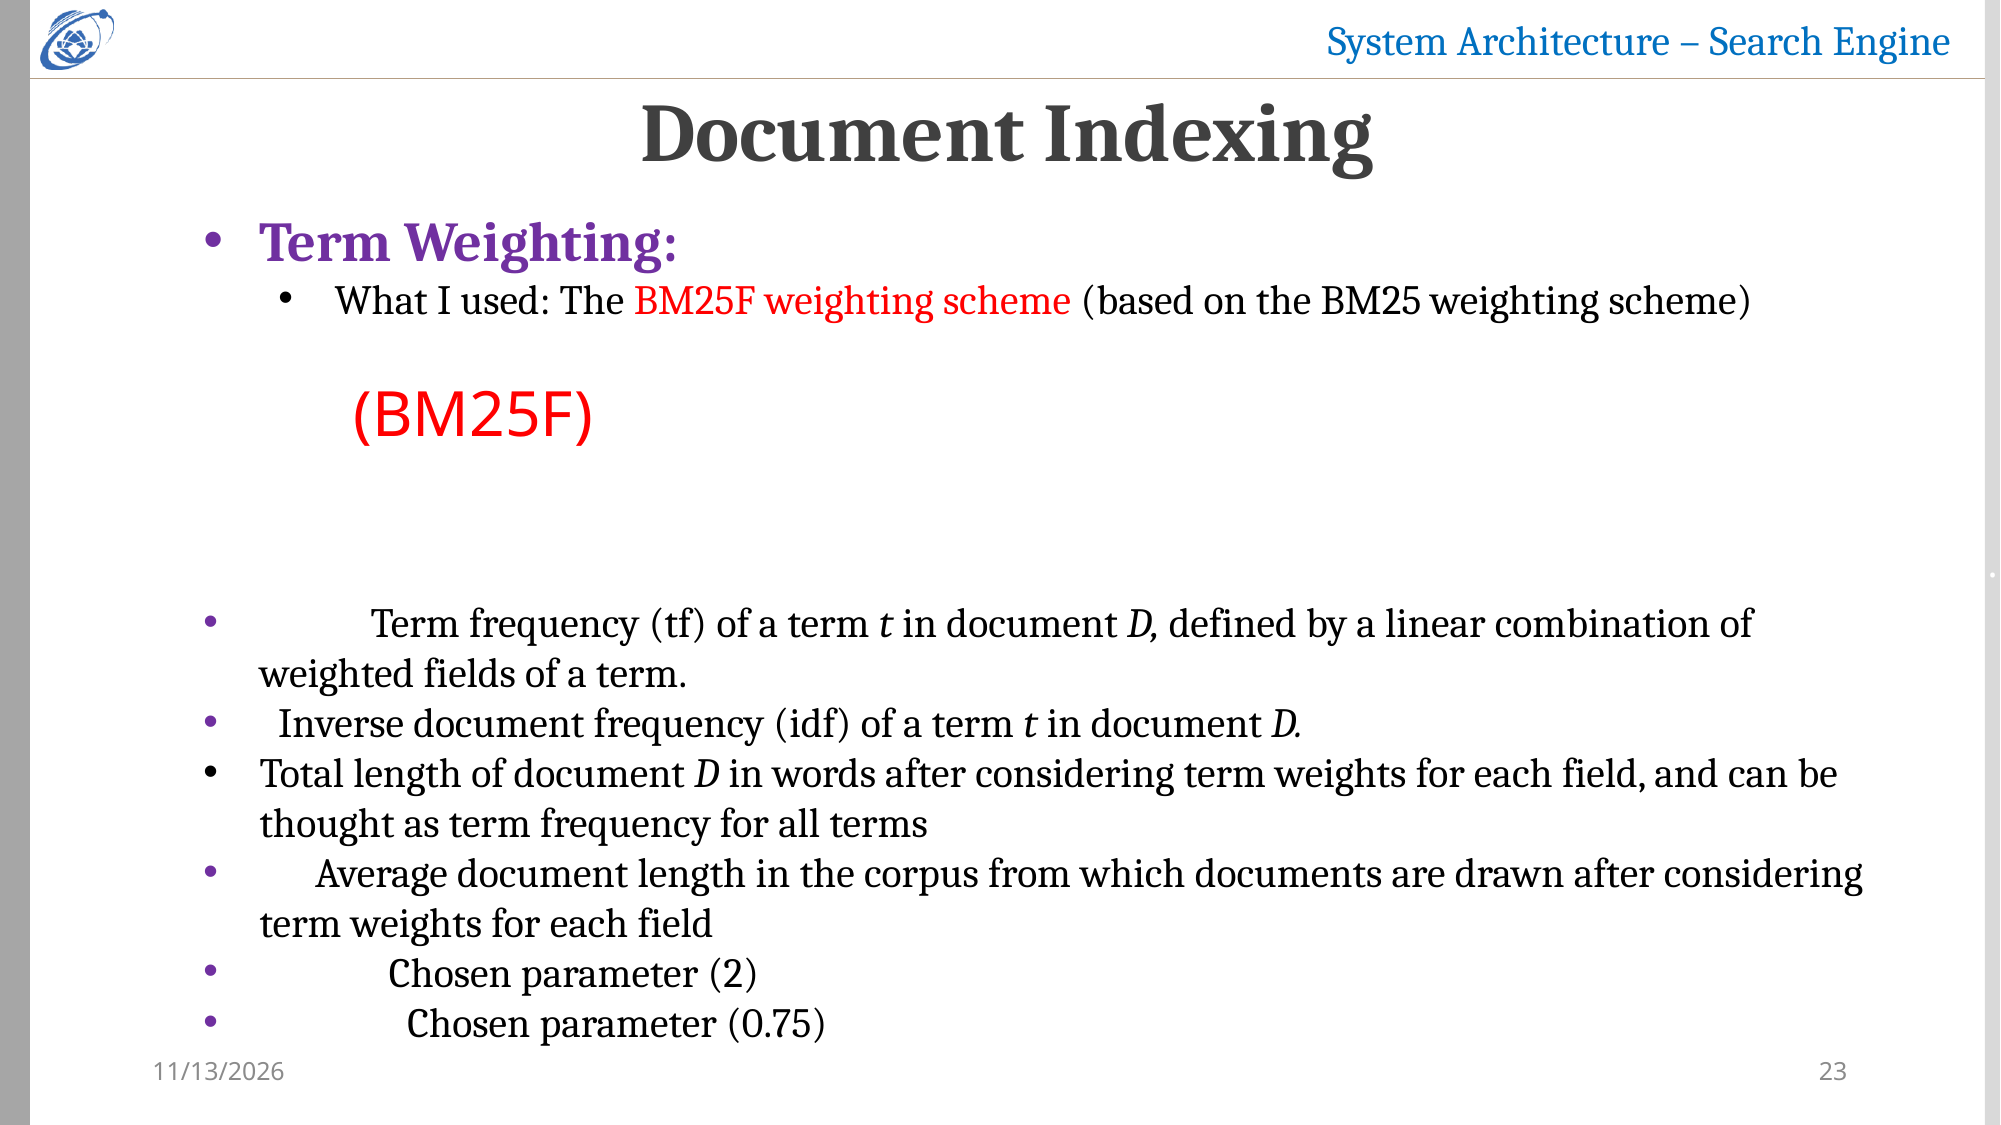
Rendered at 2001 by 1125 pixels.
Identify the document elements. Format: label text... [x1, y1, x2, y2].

text_box Document Indexing [69, 79, 1945, 179]
text_box [0, 0, 31, 1125]
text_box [29, 6, 1985, 79]
text_box Term Weighting: What I used: The BM25F weighting scheme (based on the BM25 weighting scheme) [203, 205, 1892, 423]
text_box . [1984, 0, 2000, 1125]
slide_number 23 [1412, 1042, 1863, 1103]
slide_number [137, 1042, 588, 1103]
